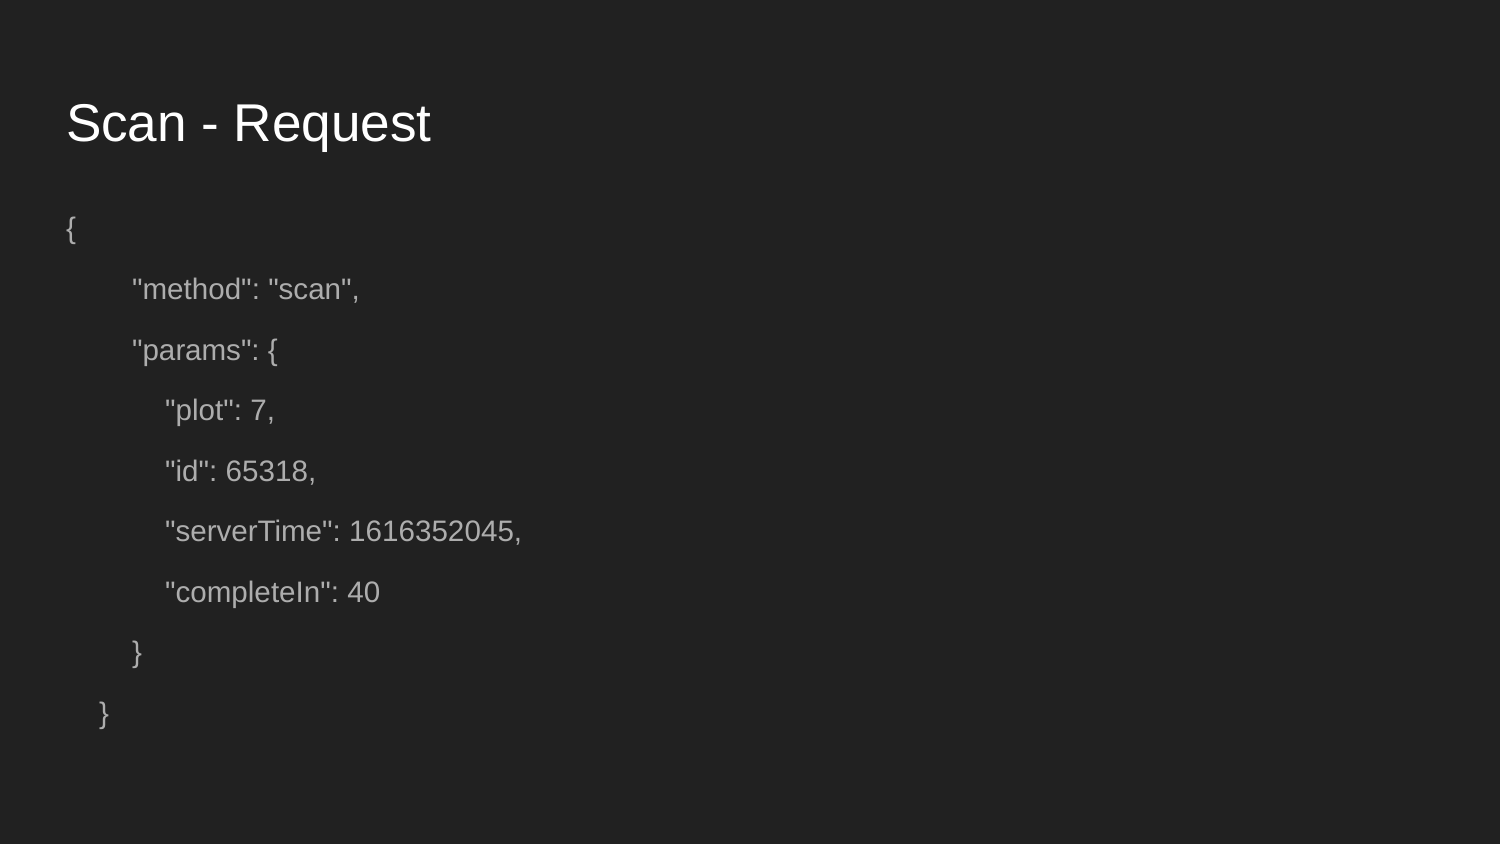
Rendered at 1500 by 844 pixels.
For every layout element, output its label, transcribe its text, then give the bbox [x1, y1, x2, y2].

list { "method": "scan", "params": { "plot": 7, "id": 65318, "serverTime": 1616352045, "completeIn": 40 } } [51, 189, 1449, 750]
title Scan - Request [51, 72, 1449, 167]
